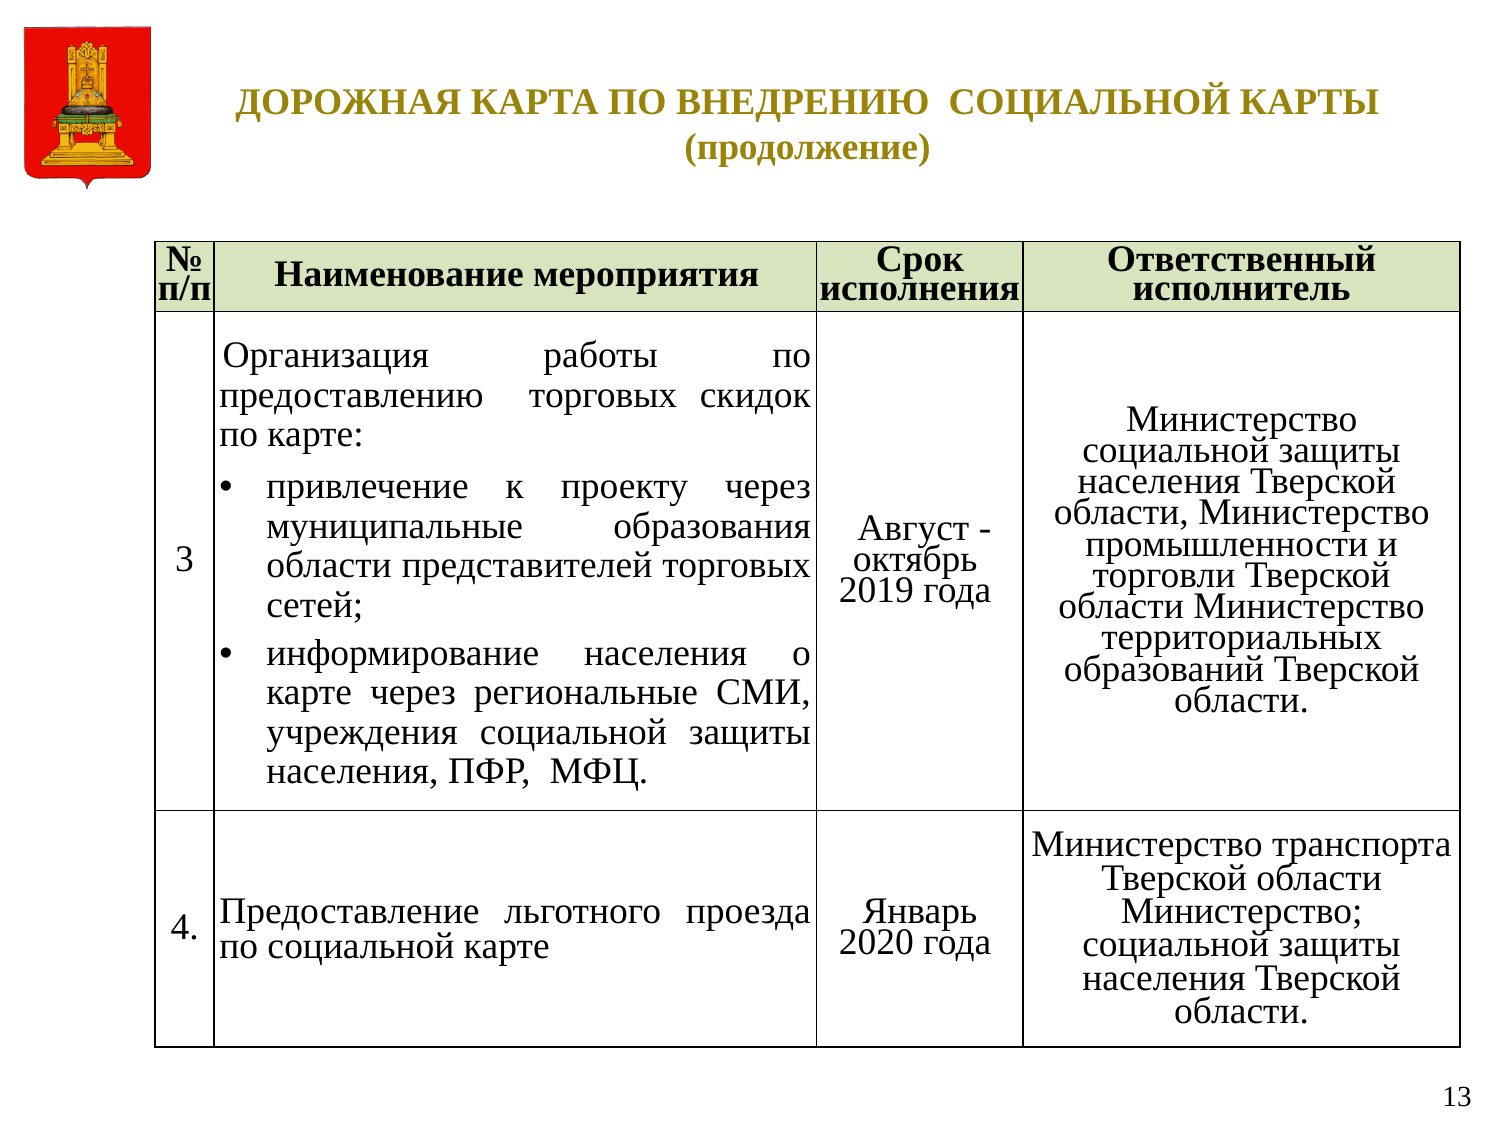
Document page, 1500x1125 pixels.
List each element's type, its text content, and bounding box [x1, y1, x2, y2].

table_header Срок исполнения [817, 242, 1022, 311]
table_cell Предоставление льготного проезда по социальной карте [215, 811, 816, 1046]
table_header Наименование мероприятия [215, 242, 816, 311]
picture [20, 18, 160, 198]
table_cell Министерство транспорта Тверской области Министерство; социальной защиты населения Тверской области. [1024, 811, 1459, 1046]
slide_number 13 [1136, 1065, 1487, 1125]
table_header Ответственный исполнитель [1024, 242, 1459, 311]
table_cell Январь 2020 года [817, 811, 1022, 1046]
text_box ДОРОЖНАЯ КАРТА ПО ВНЕДРЕНИЮ СОЦИАЛЬНОЙ КАРТЫ (продолжение) [165, 71, 1484, 173]
table_cell Август - октябрь 2019 года [817, 312, 1022, 810]
table_header № п/п [156, 242, 213, 311]
table_cell Министерство социальной защиты населения Тверской области, Министерство промышленности и торговли Тверской области Министерство территориальных образований Тверской области. [1024, 312, 1459, 810]
table_cell 3 [156, 312, 213, 810]
table_cell 4. [156, 811, 213, 1046]
table_cell Организация работы по предоставлению торговых скидок по карте: привлечение к проекту через муниципальные образования области представителей торговых сетей; информирование населения о карте через региональные СМИ, учреждения социальной защиты населения, ПФР, МФЦ. [215, 312, 816, 810]
